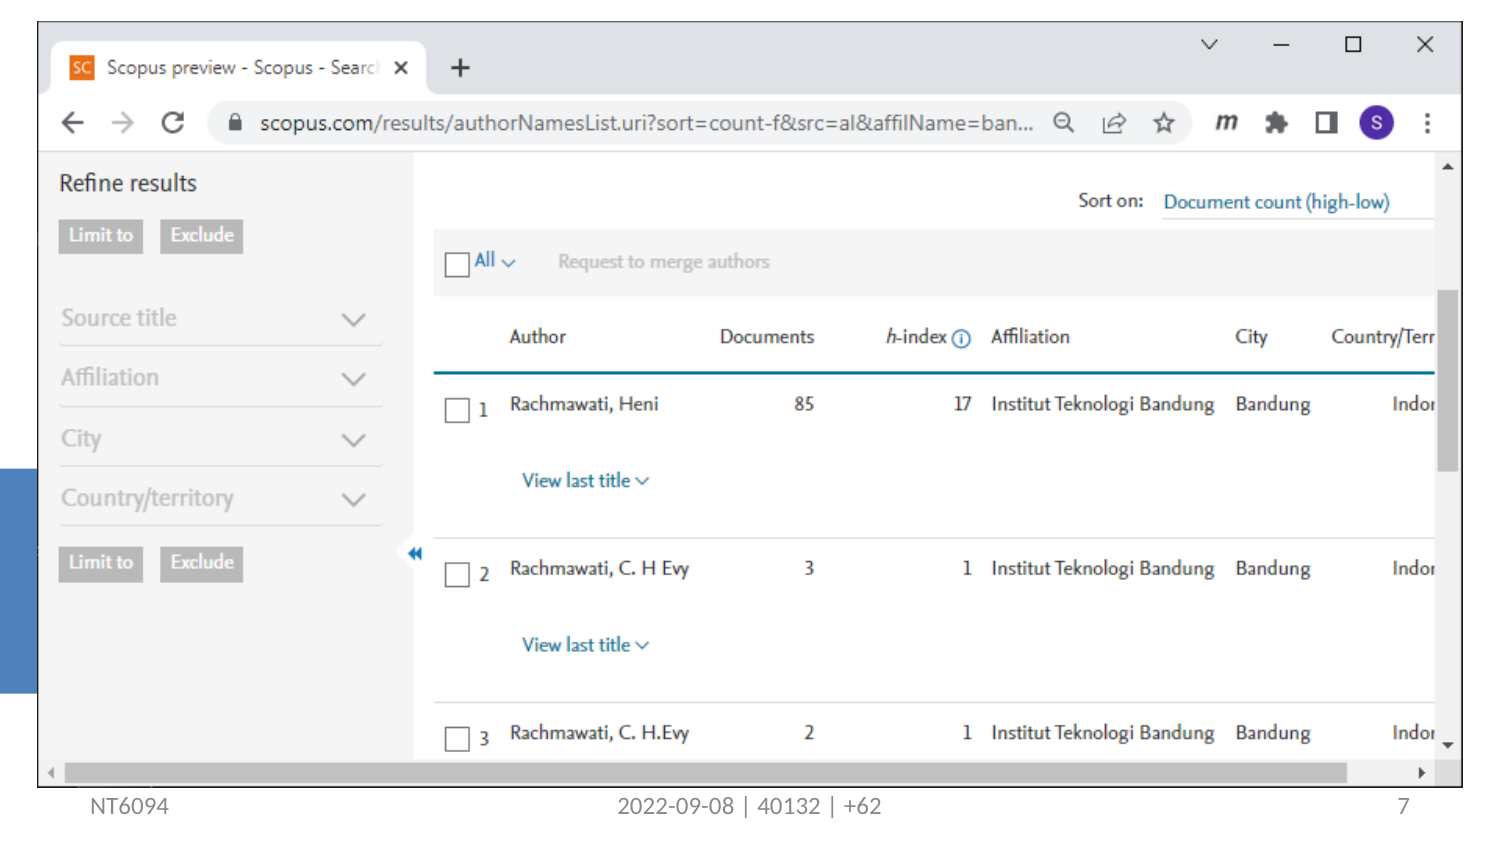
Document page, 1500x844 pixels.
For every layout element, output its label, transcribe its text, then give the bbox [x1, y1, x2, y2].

picture [37, 21, 1463, 788]
slide_number 7 [1074, 797, 1425, 827]
slide_number NT6094 [75, 797, 463, 827]
footer 2022-09-08 | 40132 | +62 [512, 797, 988, 827]
